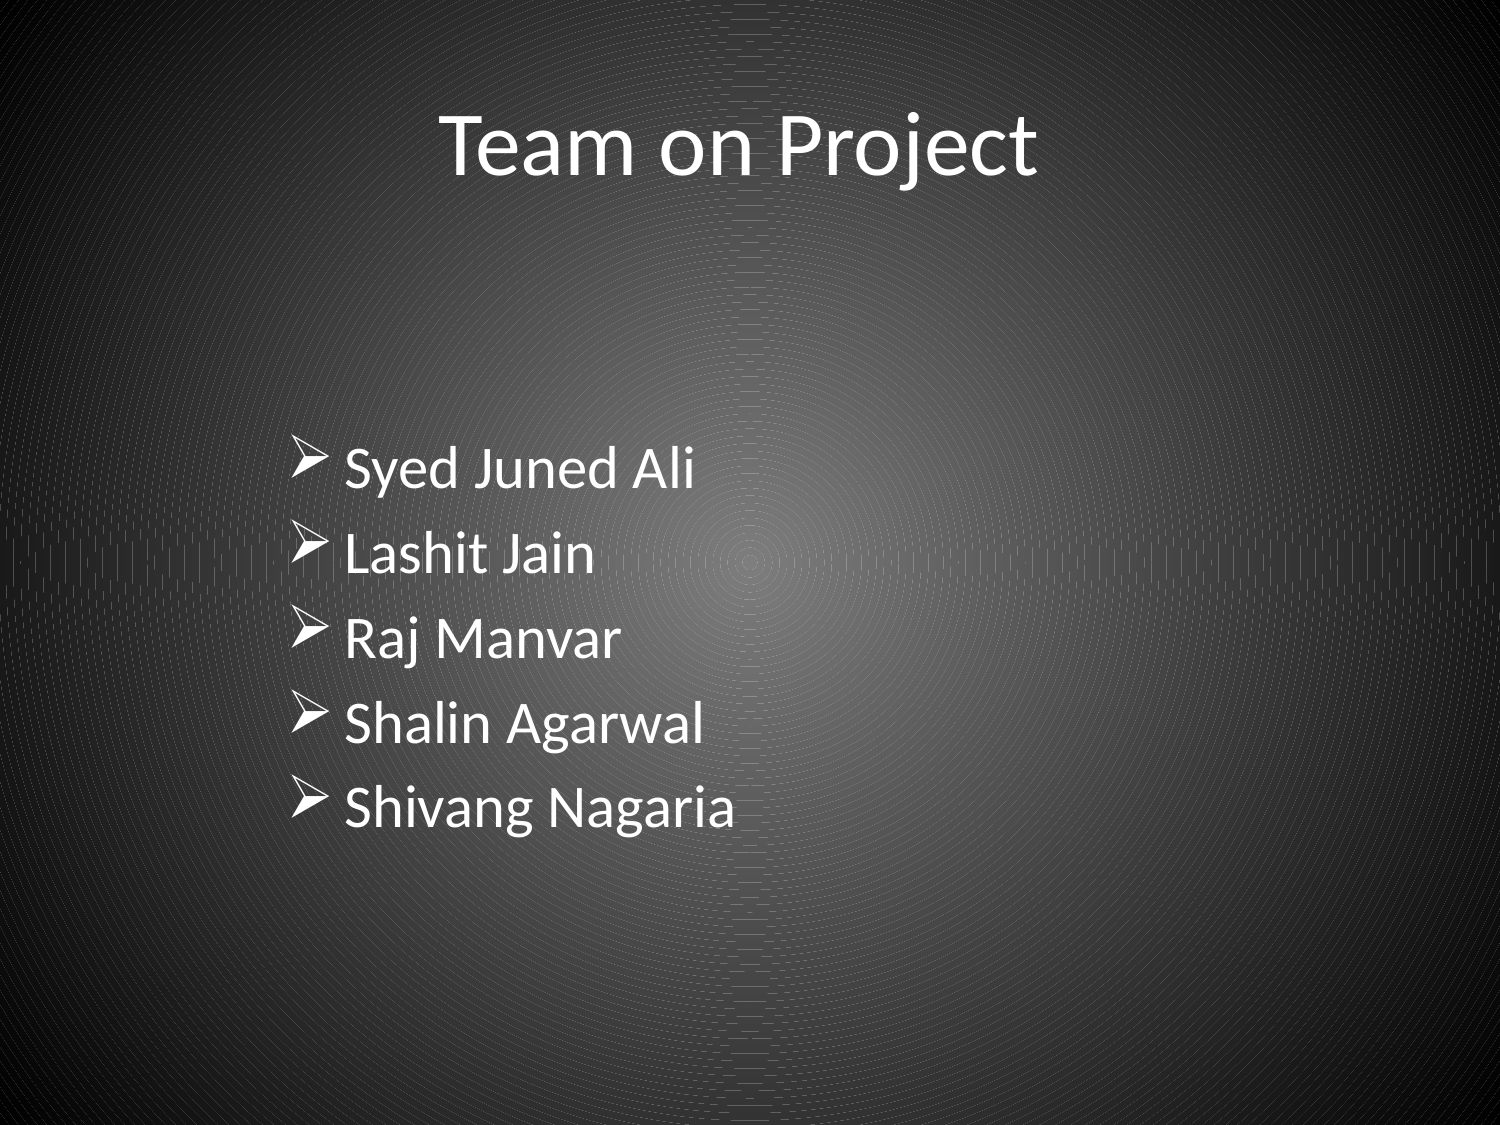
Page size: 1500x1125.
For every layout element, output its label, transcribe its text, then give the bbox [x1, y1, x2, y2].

list Syed Juned Ali Lashit Jain Raj Manvar Shalin Agarwal Shivang Nagaria [50, 362, 1400, 850]
title Team on Project [75, 45, 1425, 233]
